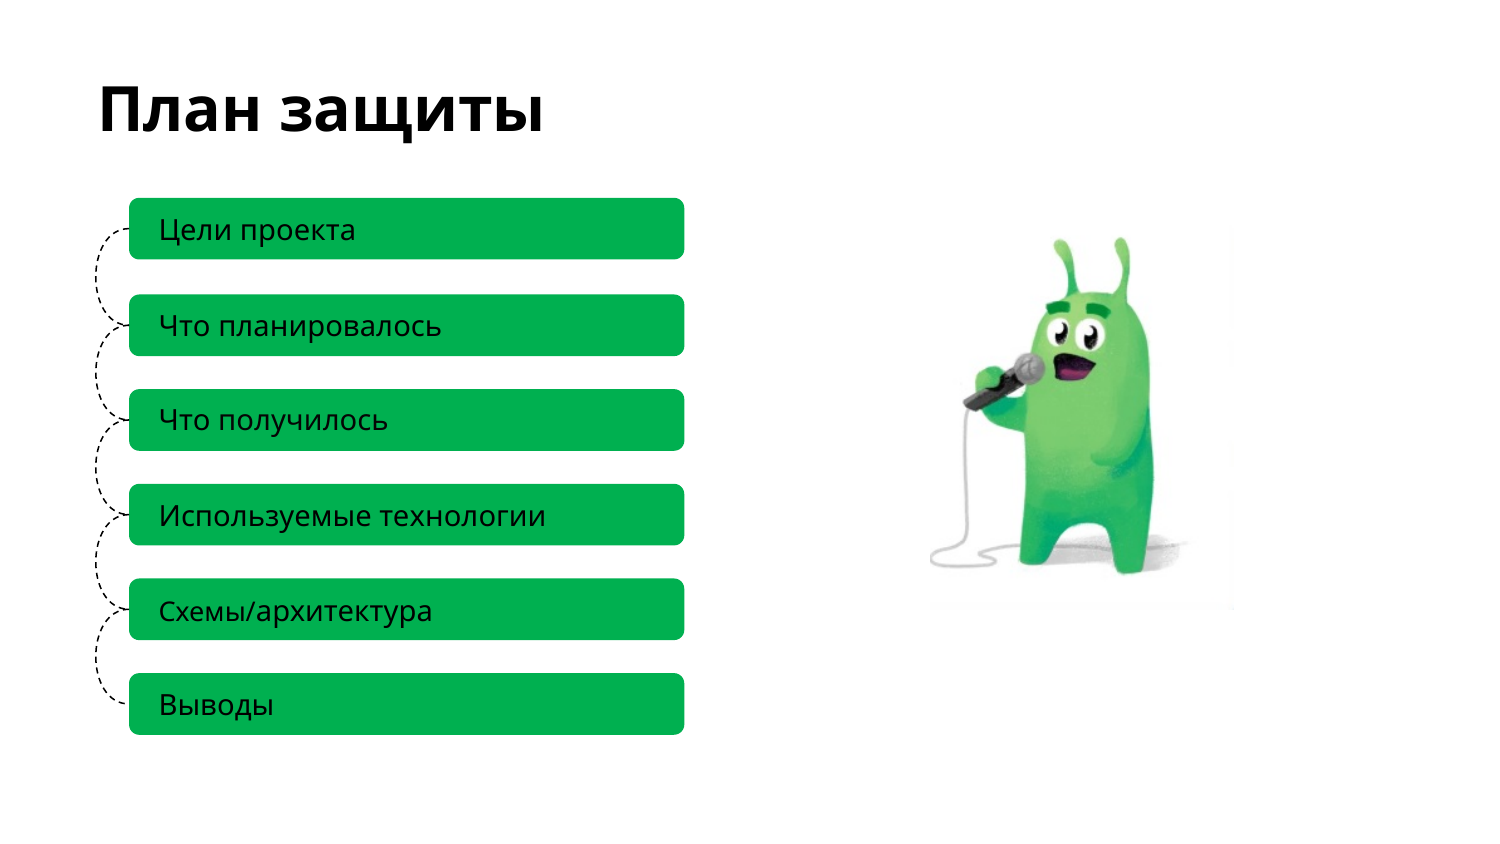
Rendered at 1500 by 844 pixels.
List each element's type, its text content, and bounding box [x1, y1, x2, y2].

text_box Используемые технологии [134, 483, 685, 546]
text_box Цели проекта [129, 197, 685, 260]
text_box Схемы/архитектура [134, 578, 685, 641]
text_box Что получилось [134, 389, 685, 451]
picture [930, 196, 1234, 610]
text_box Что планировалось [134, 294, 685, 357]
title План защиты [82, 54, 1480, 234]
text_box Выводы [129, 673, 685, 735]
